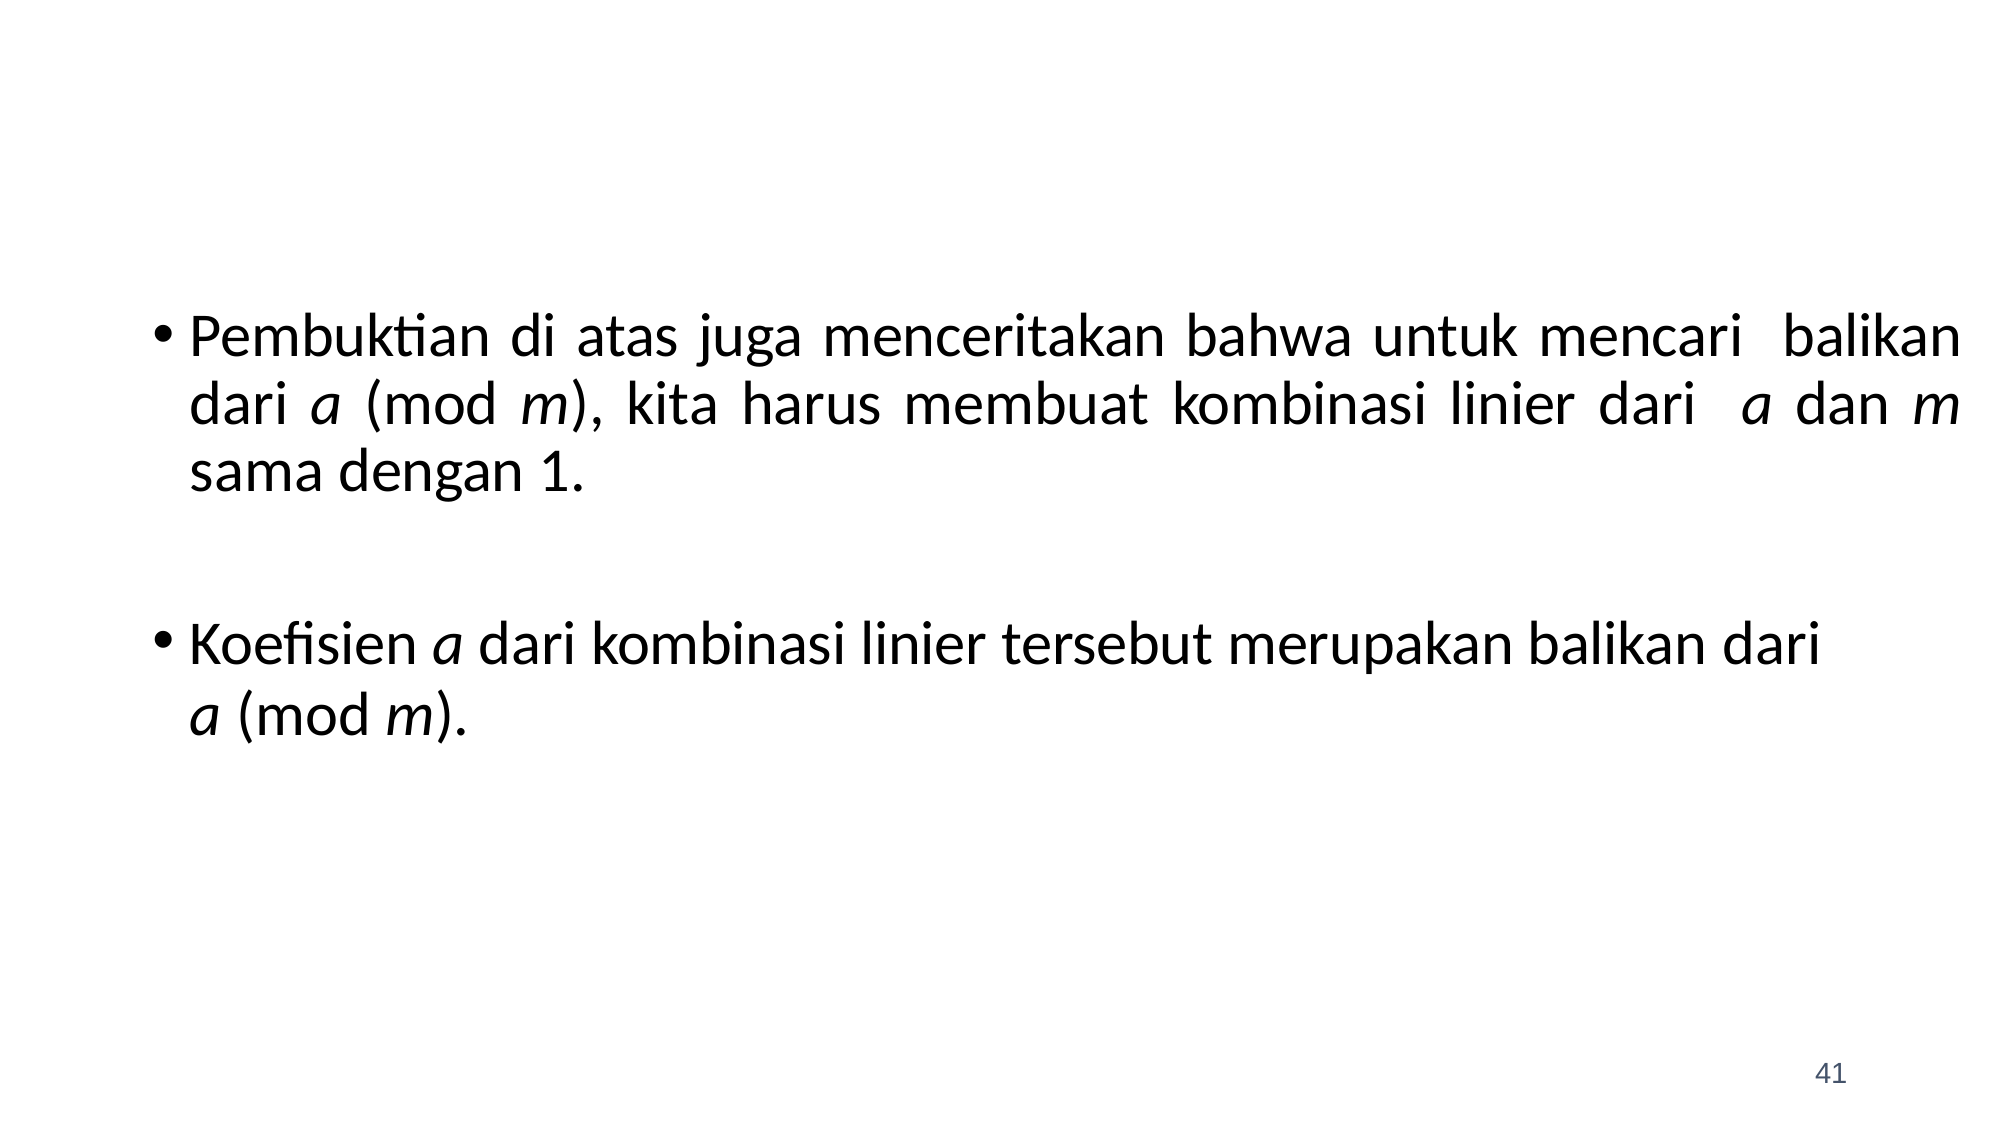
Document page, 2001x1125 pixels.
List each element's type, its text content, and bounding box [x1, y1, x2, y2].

text_box Pembuktian di atas juga menceritakan bahwa untuk mencari balikan dari a (mod m), kita harus membuat kombinasi linier dari a dan m sama dengan 1. Koefisien a dari kombinasi linier tersebut merupakan balikan dari a (mod m). [150, 293, 1963, 748]
slide_number 41 [1808, 1055, 1854, 1125]
